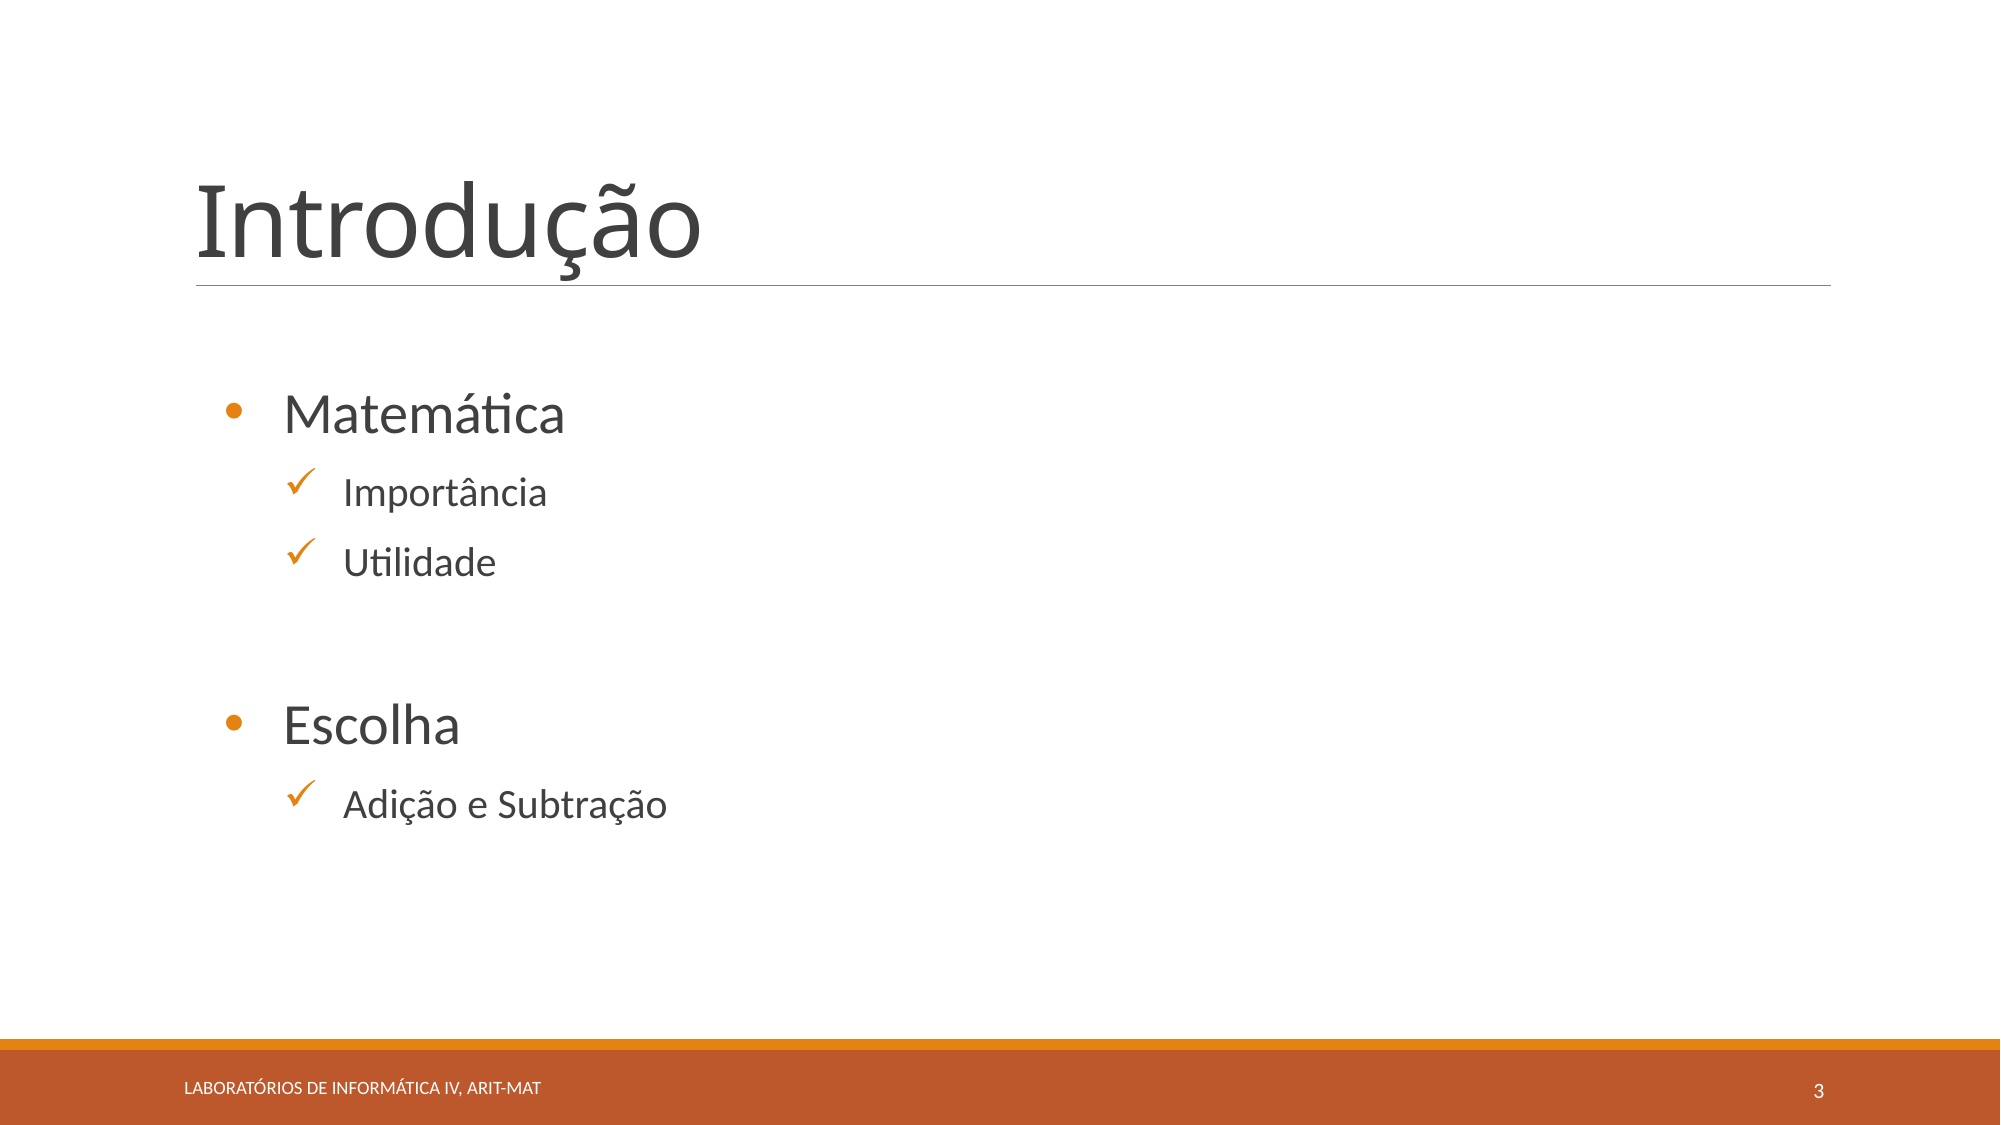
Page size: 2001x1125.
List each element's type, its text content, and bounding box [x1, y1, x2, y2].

list Matemática Importância Utilidade Escolha Adição e Subtração [180, 302, 1830, 963]
slide_number 3 [1624, 1059, 1840, 1120]
footer Laboratórios de Informática IV, ARIT-MAT [0, 1056, 759, 1117]
title Introdução [180, 47, 1830, 285]
